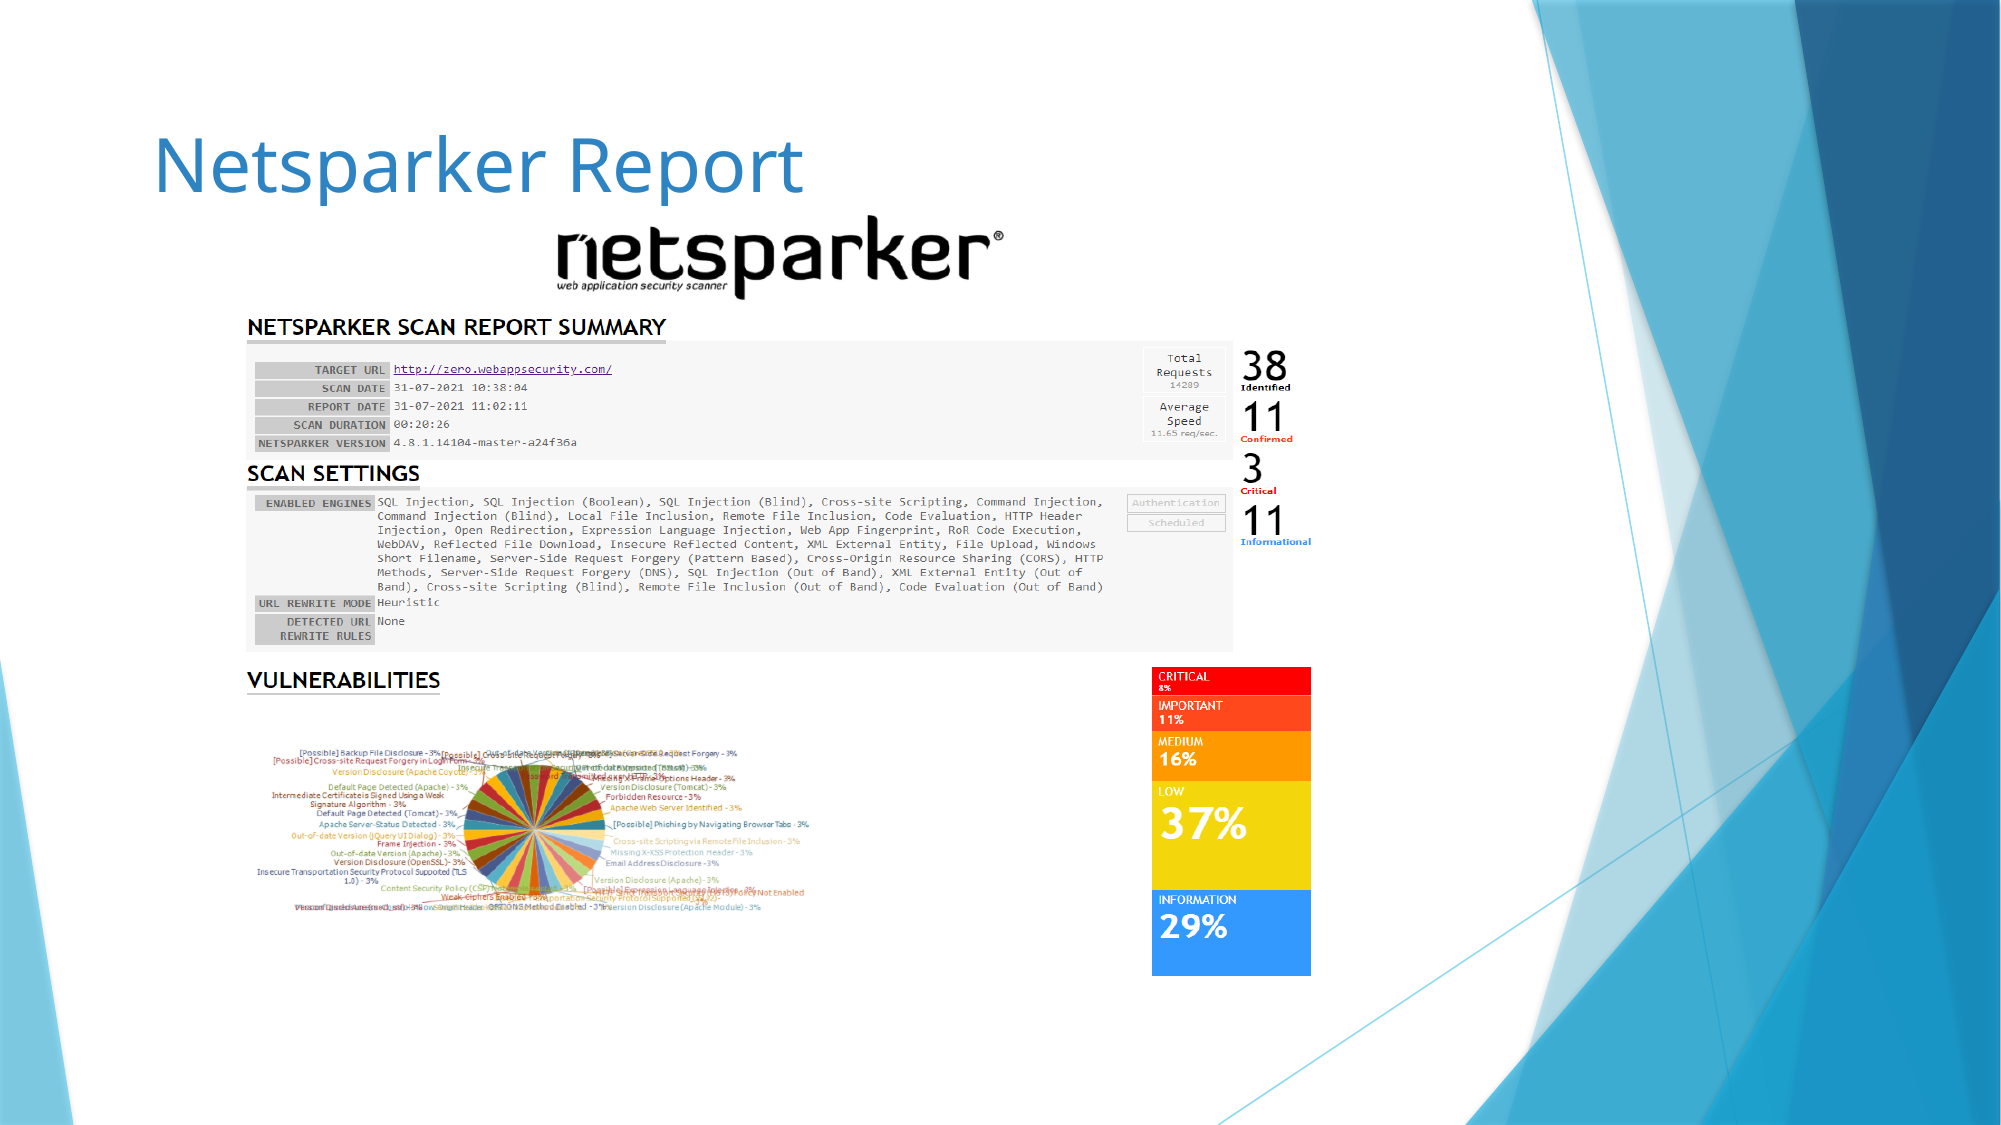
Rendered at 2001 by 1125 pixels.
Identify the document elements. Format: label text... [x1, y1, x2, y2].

title Netsparker Report [137, 59, 1863, 278]
picture [235, 206, 1335, 996]
